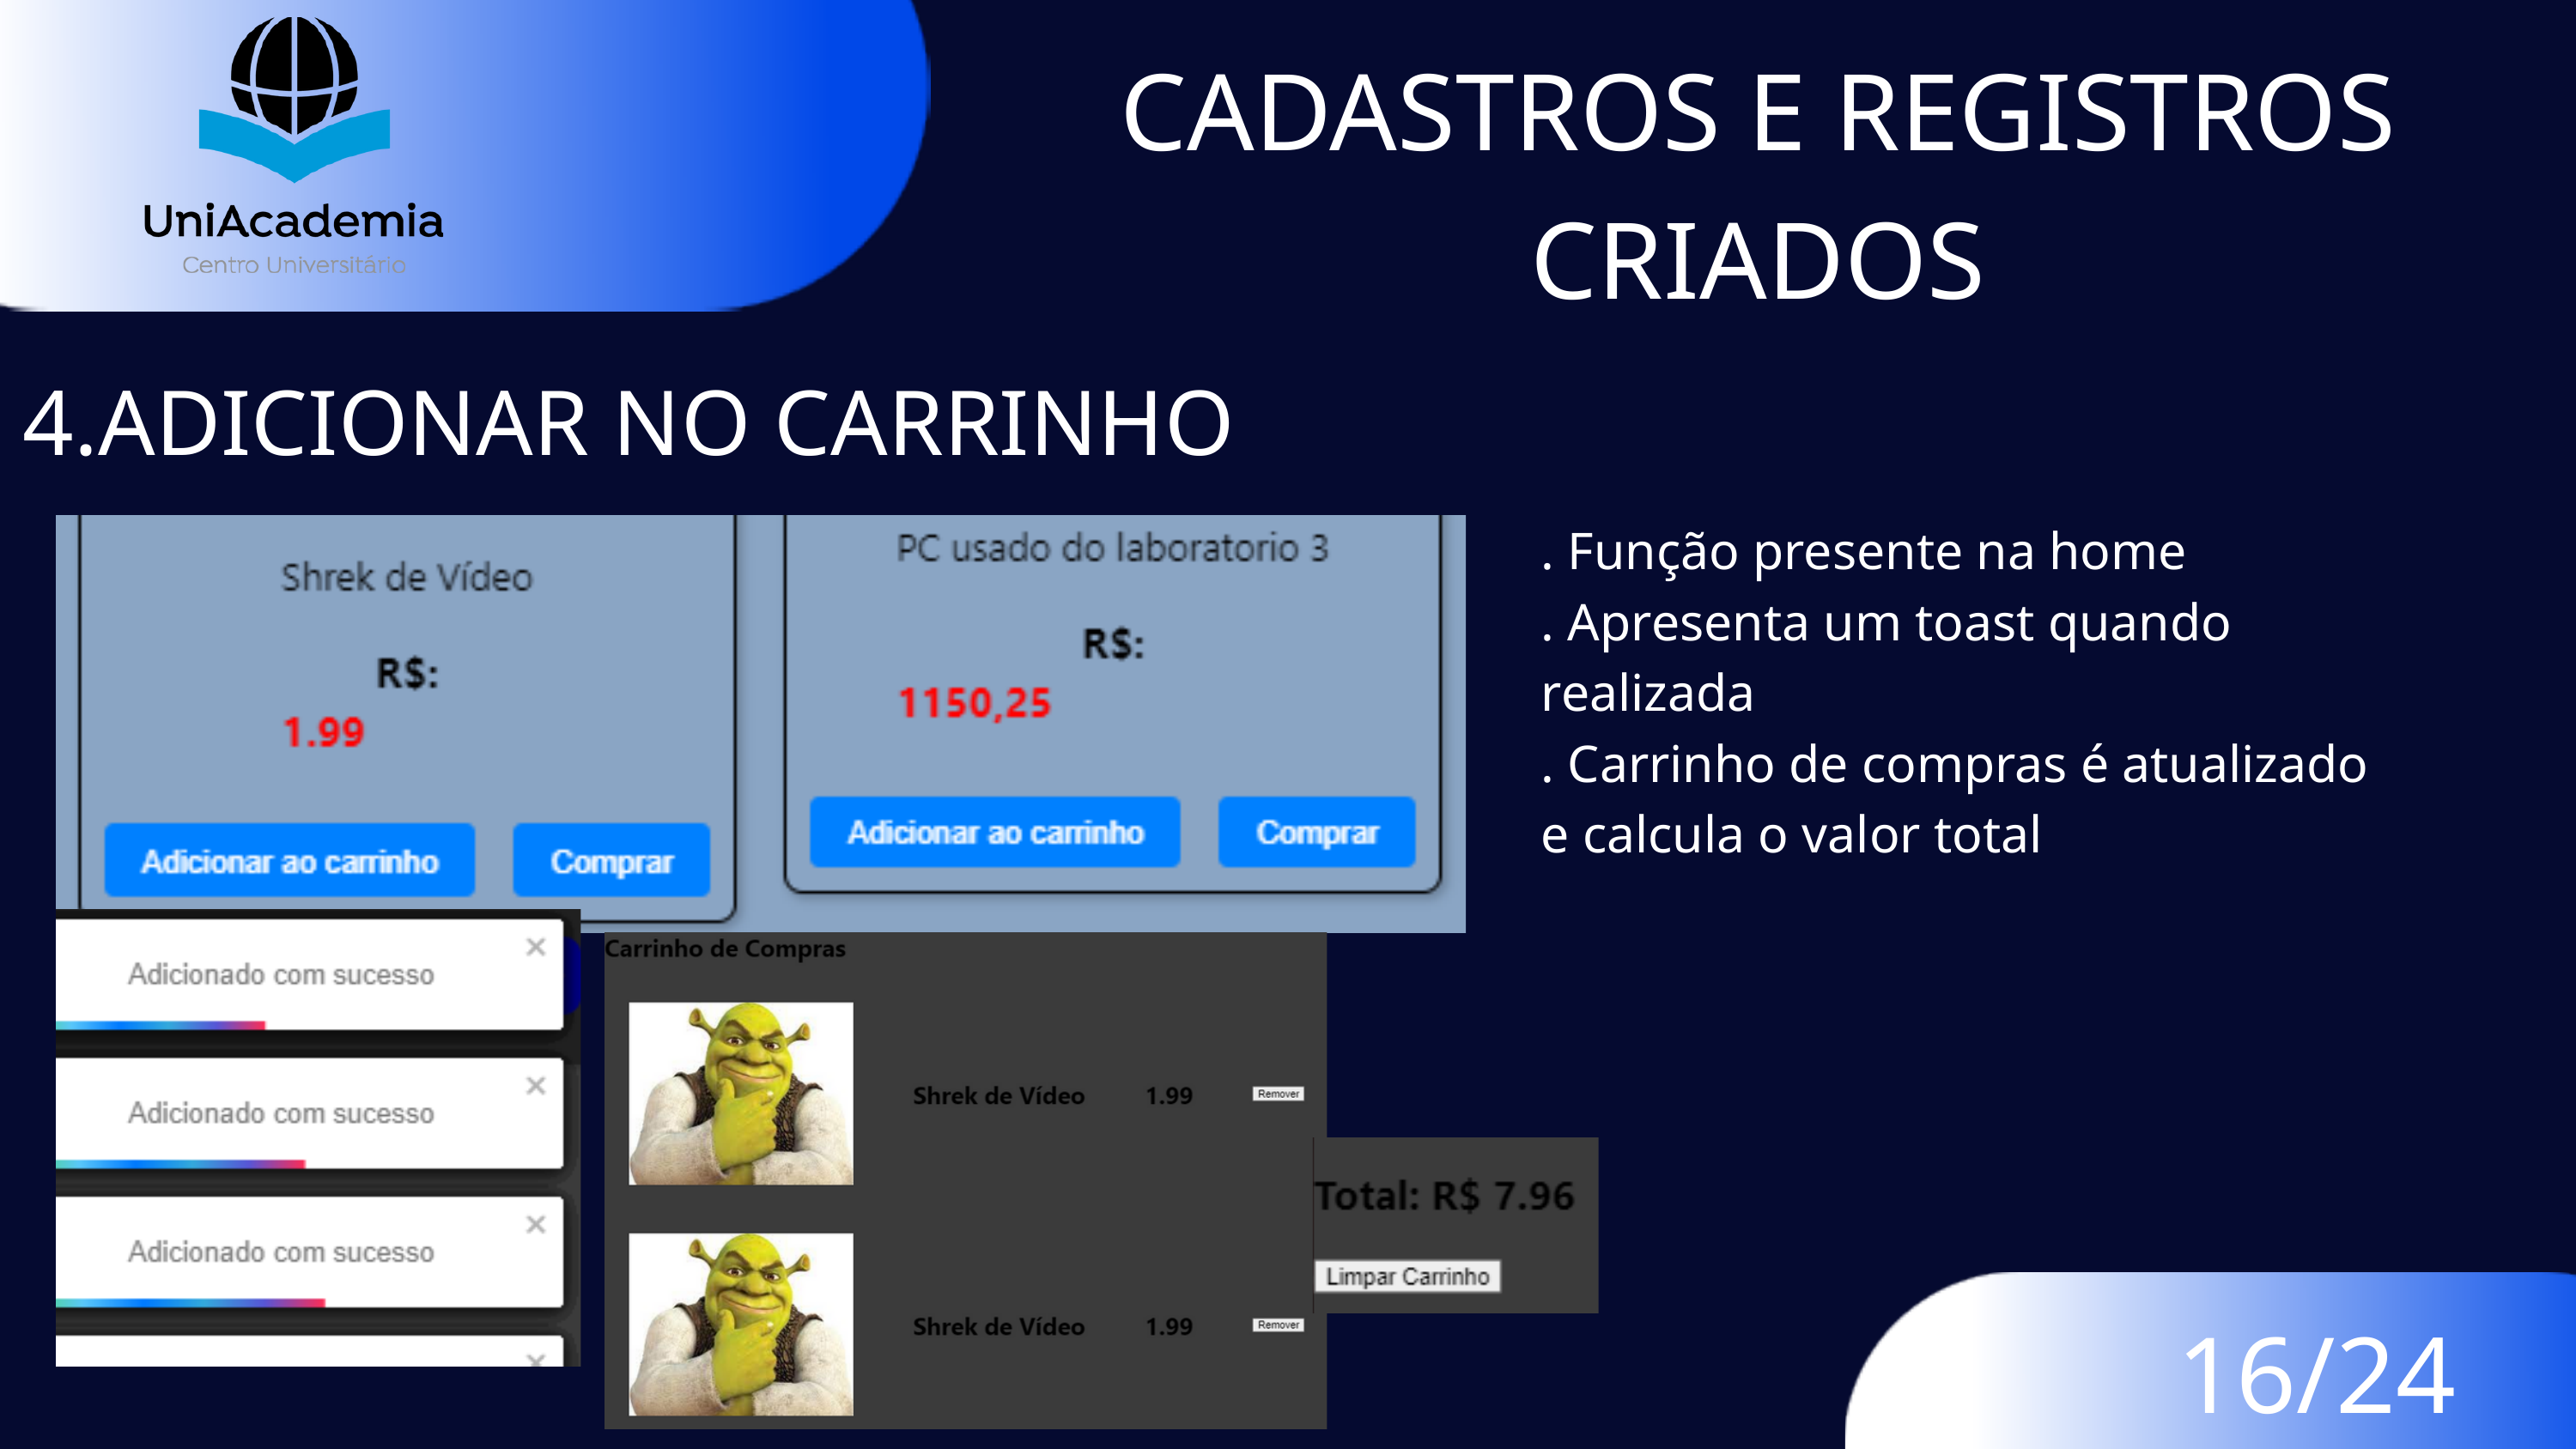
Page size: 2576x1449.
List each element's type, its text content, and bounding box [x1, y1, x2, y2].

text_box CADASTROS E REGISTROS CRIADOS [965, 23, 2551, 320]
text_box [56, 515, 1467, 933]
text_box [56, 909, 581, 1367]
text_box [605, 932, 1327, 1429]
text_box 16/24 [2170, 1287, 2464, 1435]
text_box [1312, 1137, 1599, 1313]
text_box [1844, 1272, 2576, 1449]
text_box [0, 0, 931, 312]
text_box . Função presente na home . Apresenta um toast quando realizada . Carrinho de compras é atualizado e calcula o valor total [1540, 509, 2391, 864]
text_box [144, 17, 444, 273]
text_box 4.ADICIONAR NO CARRINHO [22, 348, 1313, 474]
